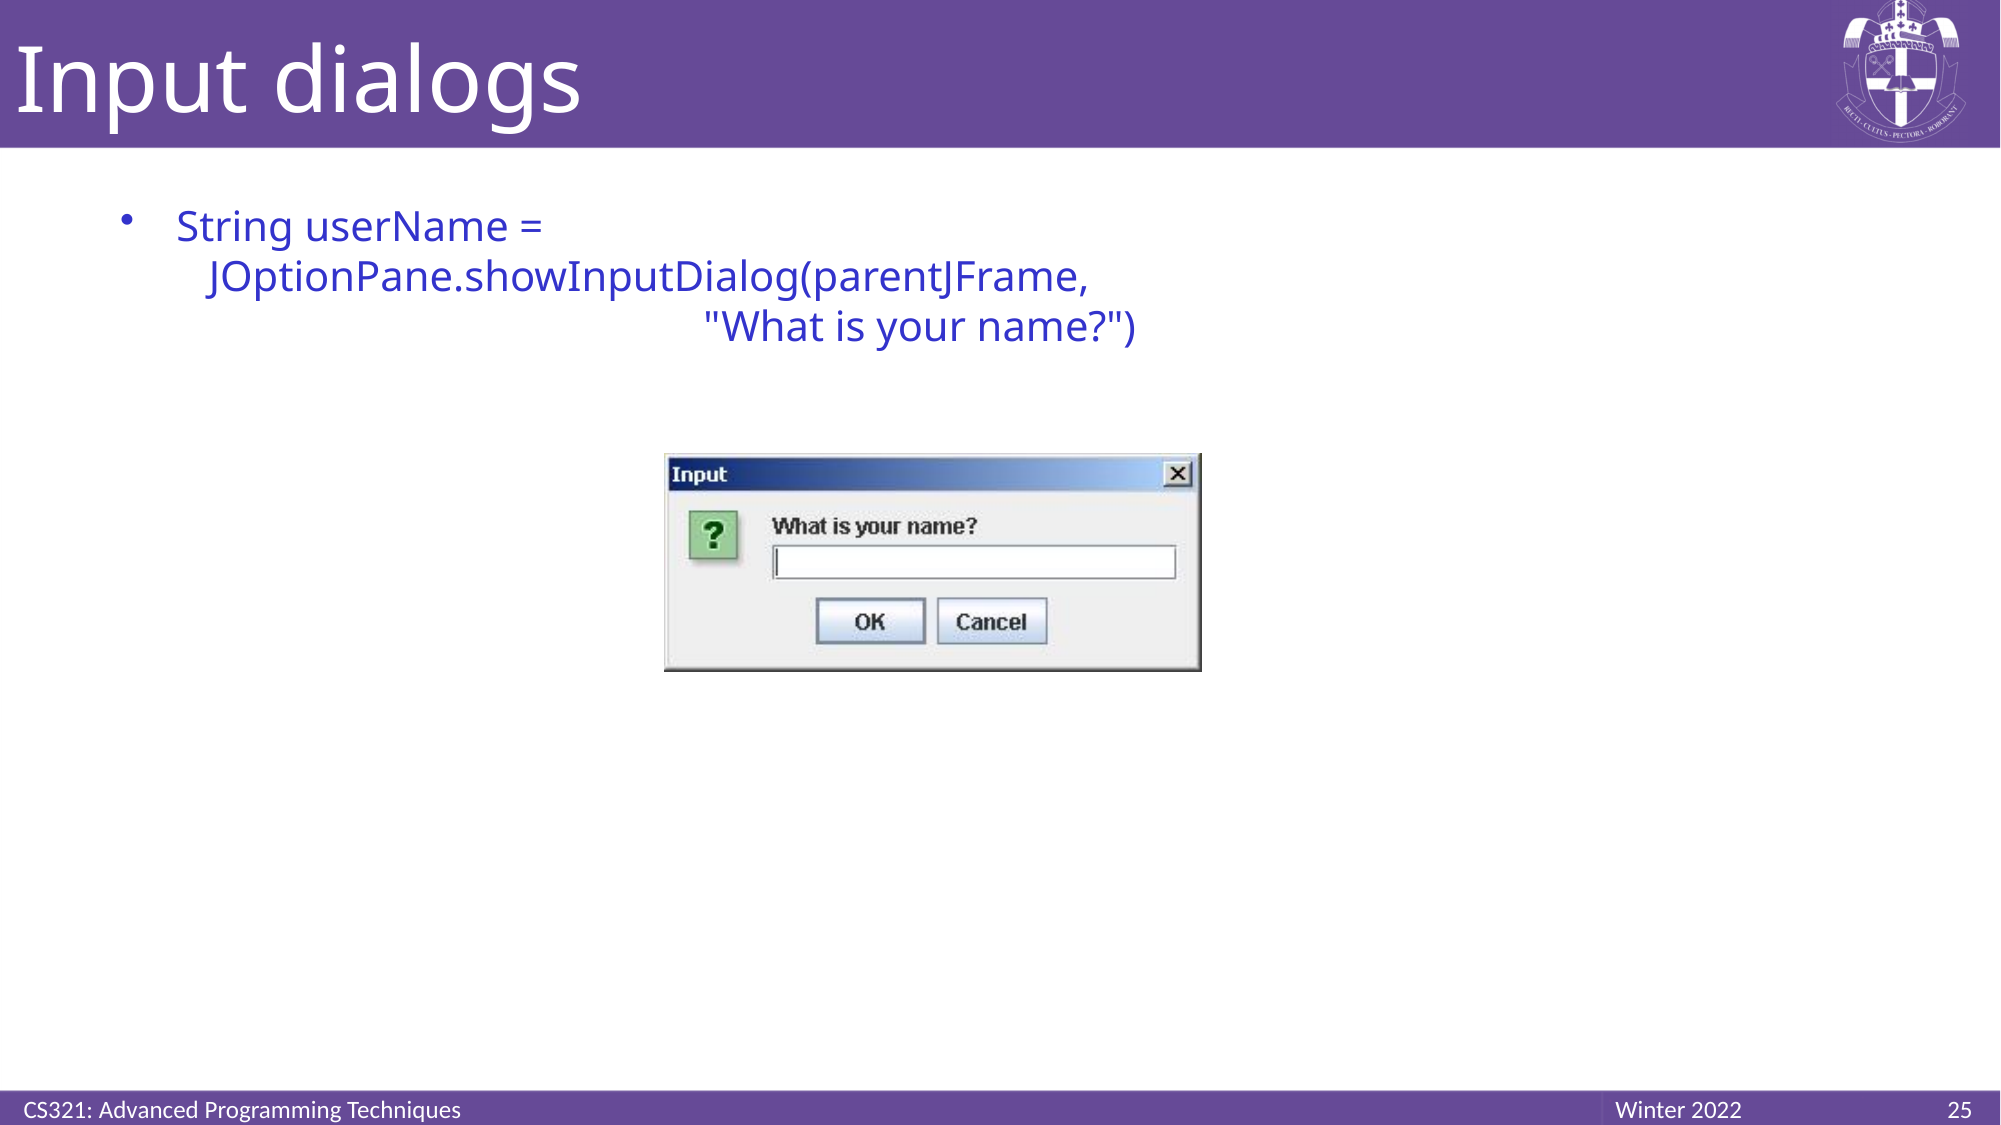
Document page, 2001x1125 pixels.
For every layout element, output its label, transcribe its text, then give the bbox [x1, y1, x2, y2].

slide_number 25 [1862, 1078, 1994, 1125]
list String userName = JOptionPane.showInputDialog(parentJFrame, "What is your name?") [105, 191, 1831, 1017]
footer CS321: Advanced Programming Techniques [8, 1078, 499, 1125]
slide_number Winter 2022 [1600, 1078, 1862, 1125]
picture [0, 0, 2001, 1125]
picture [664, 453, 1202, 672]
title Input dialogs [0, 0, 1725, 192]
